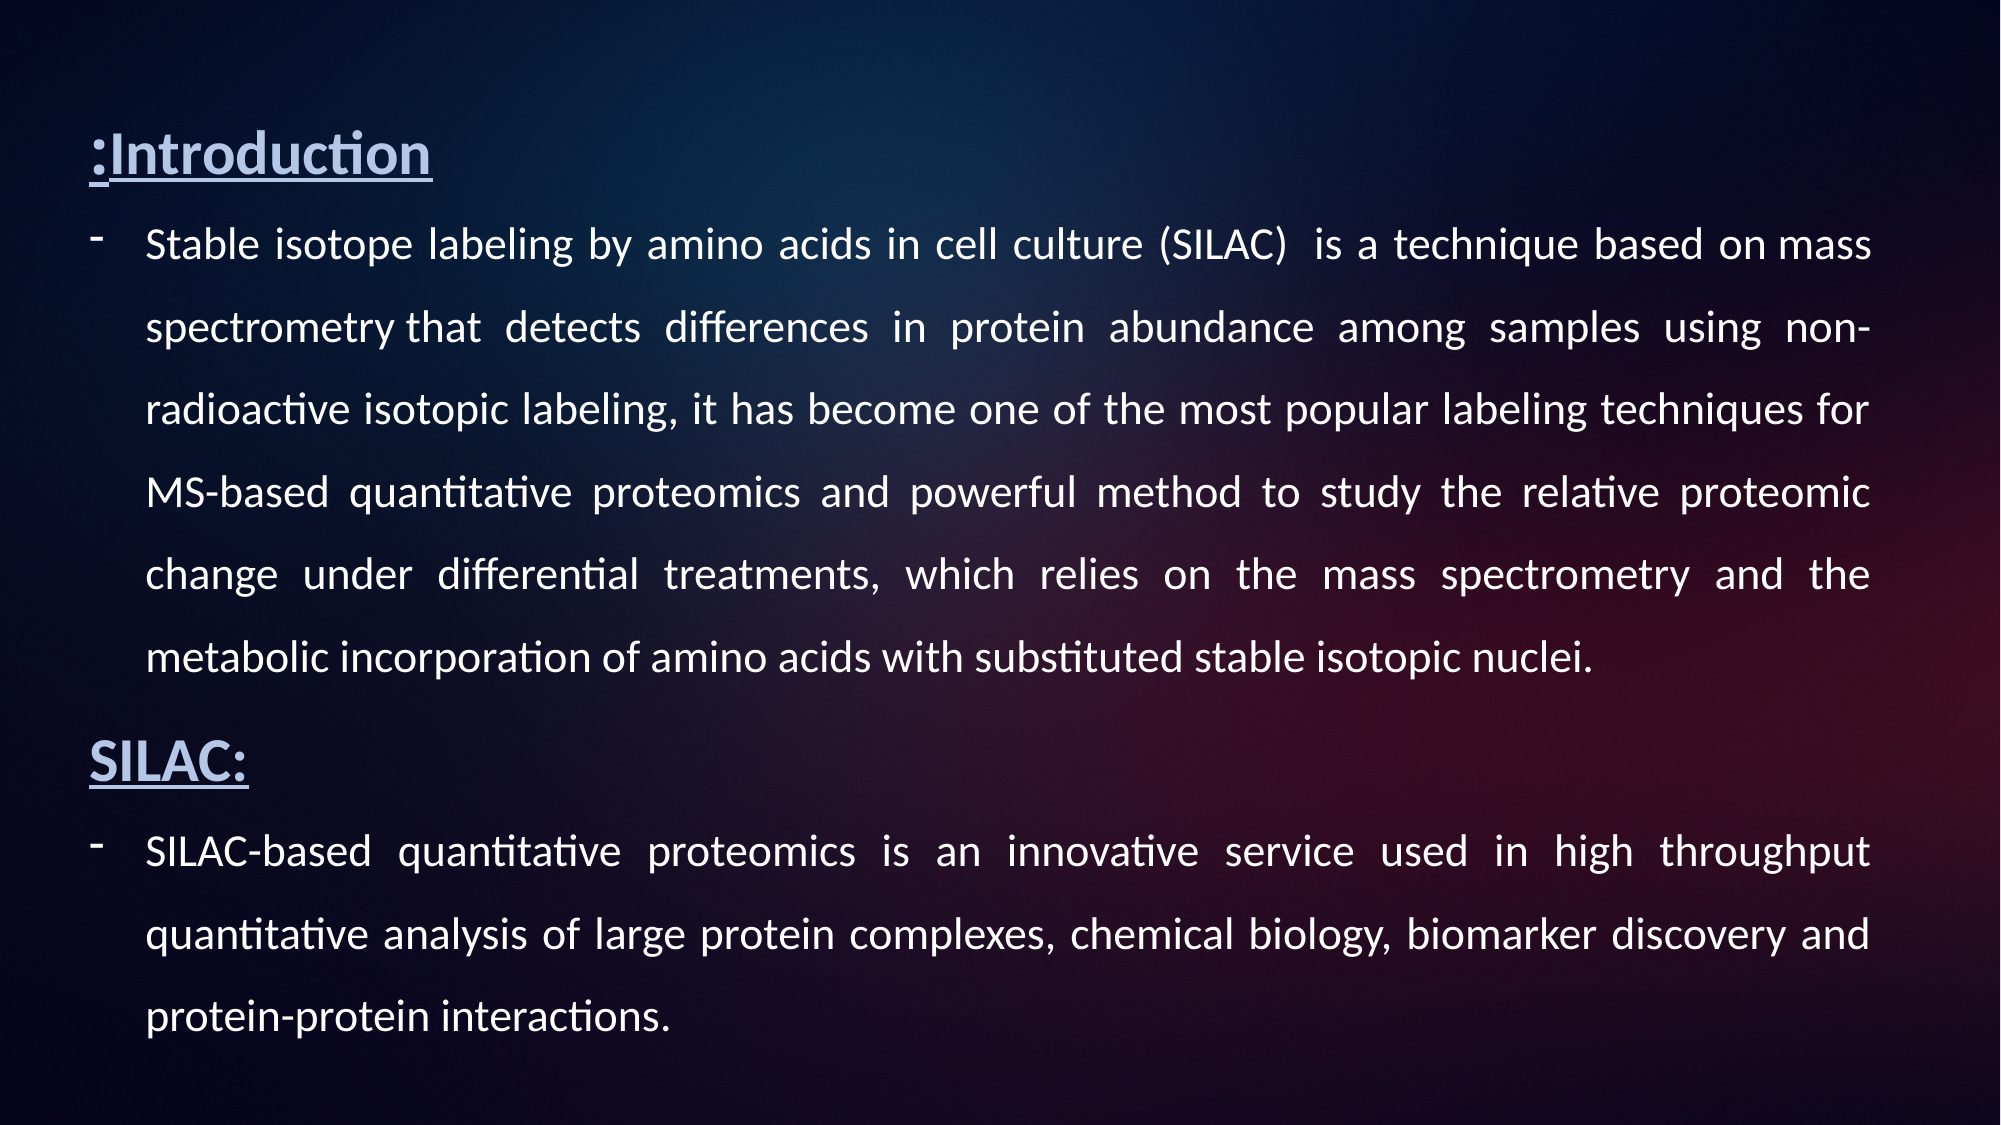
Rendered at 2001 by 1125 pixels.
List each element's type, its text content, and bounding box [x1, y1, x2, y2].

text_box Introduction: Stable isotope labeling by amino acids in cell culture (SILAC) is a technique based on mass spectrometry that detects differences in protein abundance among samples using non-radioactive isotopic labeling, it has become one of the most popular labeling techniques for MS-based quantitative proteomics and powerful method to study the relative proteomic change under differential treatments, which relies on the mass spectrometry and the metabolic incorporation of amino acids with substituted stable isotopic nuclei. SILAC: SILAC-based quantitative proteomics is an innovative service used in high throughput quantitative analysis of large protein complexes, chemical biology, biomarker discovery and protein-protein interactions. [74, 66, 1887, 1125]
picture [0, 0, 2001, 1125]
